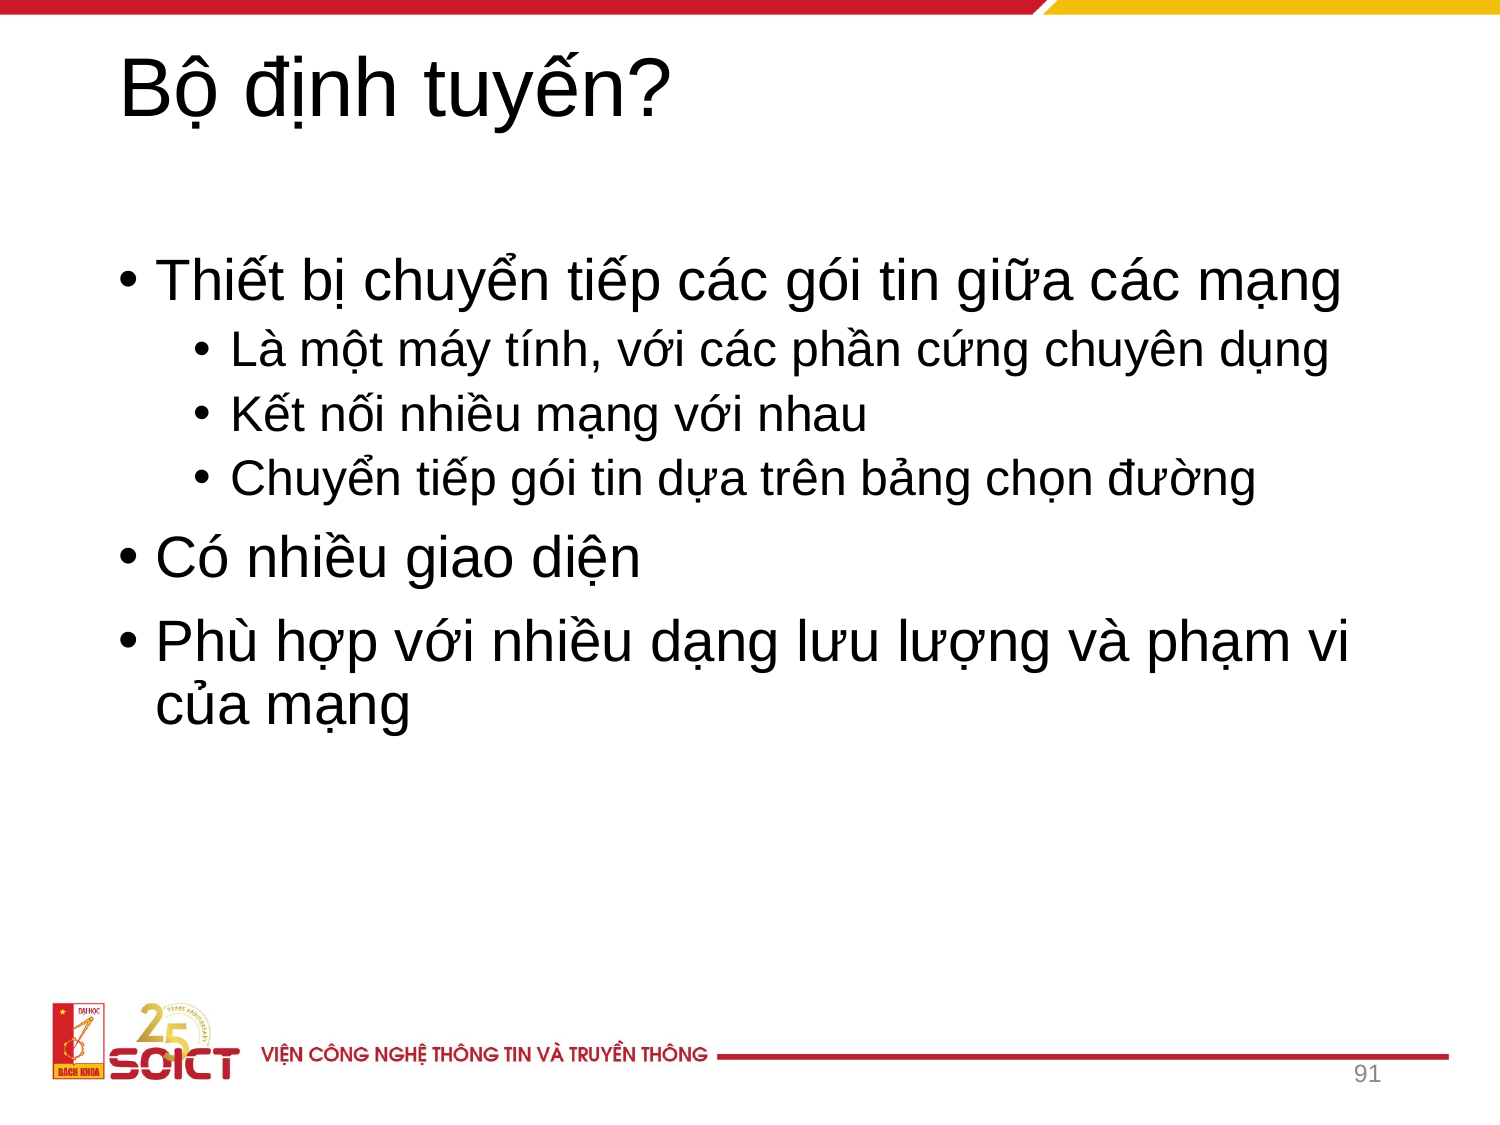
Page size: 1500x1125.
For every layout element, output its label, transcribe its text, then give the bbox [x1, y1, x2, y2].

list Thiết bị chuyển tiếp các gói tin giữa các mạng Là một máy tính, với các phần cứng chuyên dụng Kết nối nhiều mạng với nhau Chuyển tiếp gói tin dựa trên bảng chọn đường Có nhiều giao diện Phù hợp với nhiều dạng lưu lượng và phạm vi của mạng [103, 242, 1397, 1014]
picture [0, 0, 1500, 1125]
slide_number 91 [1059, 1042, 1397, 1103]
title Bộ định tuyến? [103, 0, 1397, 179]
